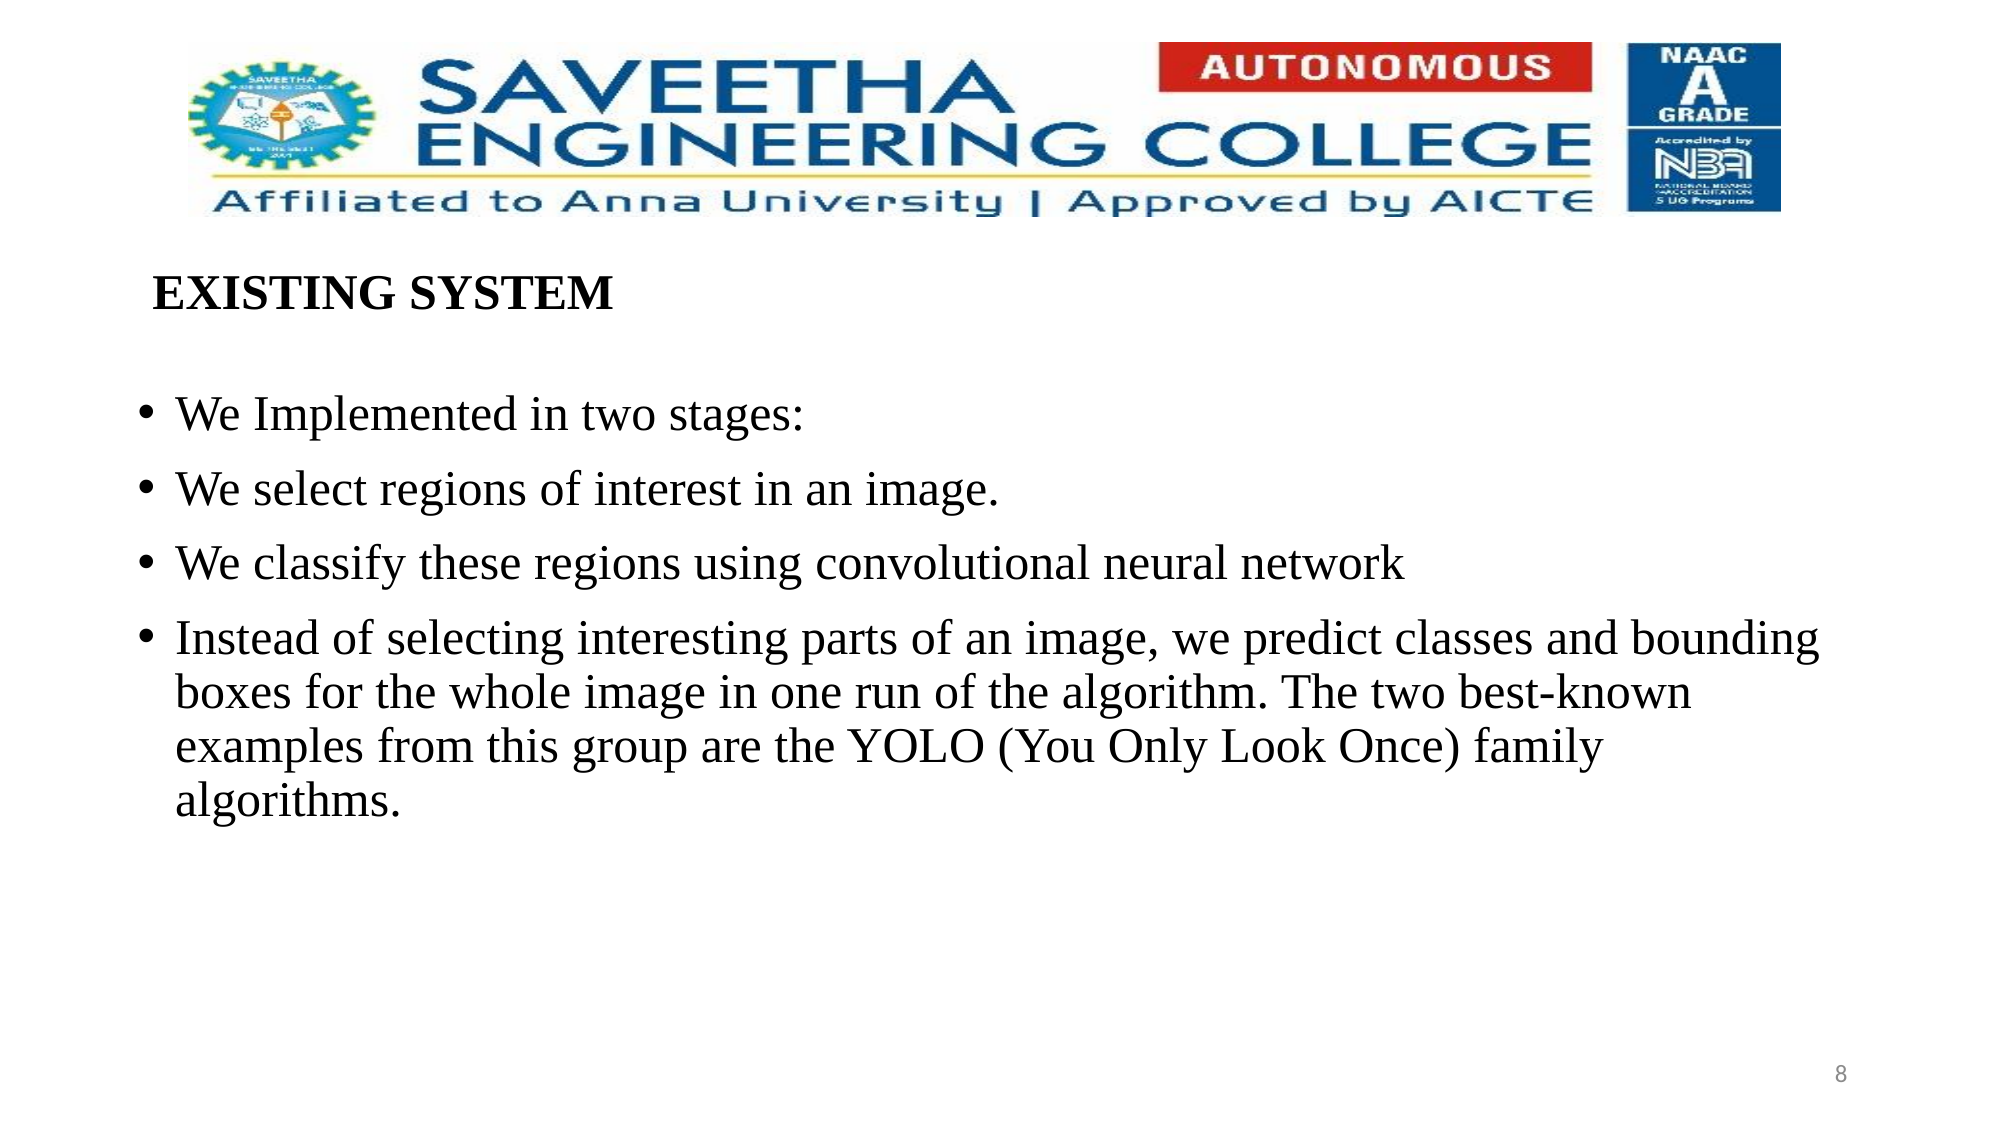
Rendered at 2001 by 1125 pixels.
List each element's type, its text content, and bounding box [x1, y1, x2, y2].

slide_number 8 [1412, 1042, 1863, 1103]
picture [188, 42, 1781, 217]
list We Implemented in two stages: We select regions of interest in an image. We classify these regions using convolutional neural network. Instead of selecting interesting parts of an image, we predict classes and bounding boxes for the whole image in one run of the algorithm. The two best-known examples from this group are the YOLO (You Only Look Once) family algorithms. [122, 379, 1848, 1094]
title EXISTING SYSTEM [137, 239, 1863, 457]
